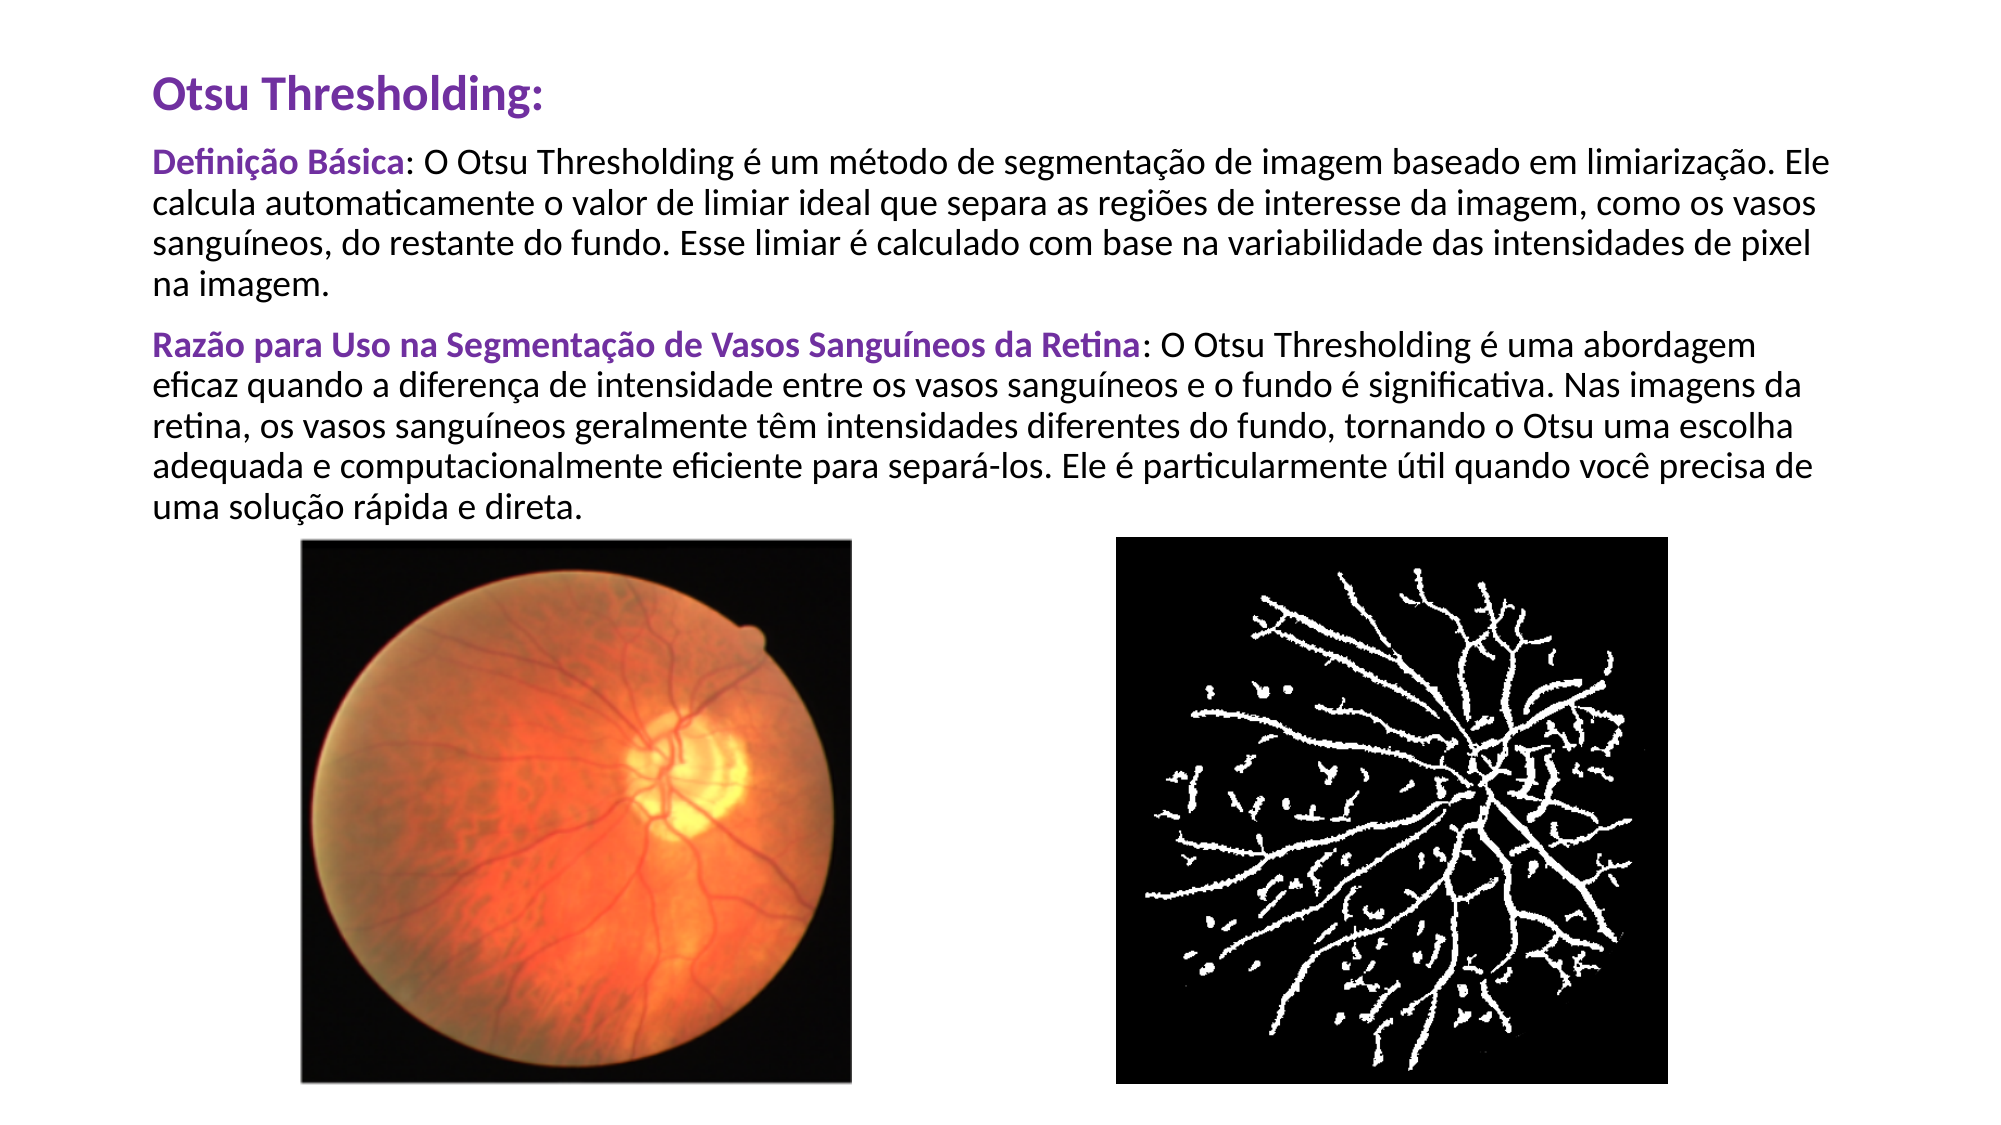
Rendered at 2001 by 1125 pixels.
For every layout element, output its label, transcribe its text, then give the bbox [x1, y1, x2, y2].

picture [299, 537, 852, 1085]
list Otsu Thresholding: Definição Básica: O Otsu Thresholding é um método de segmentação de imagem baseado em limiarização. Ele calcula automaticamente o valor de limiar ideal que separa as regiões de interesse da imagem, como os vasos sanguíneos, do restante do fundo. Esse limiar é calculado com base na variabilidade das intensidades de pixel na imagem. Razão para Uso na Segmentação de Vasos Sanguíneos da Retina: O Otsu Thresholding é uma abordagem eficaz quando a diferença de intensidade entre os vasos sanguíneos e o fundo é significativa. Nas imagens da retina, os vasos sanguíneos geralmente têm intensidades diferentes do fundo, tornando o Otsu uma escolha adequada e computacionalmente eficiente para separá-los. Ele é particularmente útil quando você precisa de uma solução rápida e direta. [137, 60, 1863, 1014]
picture [1116, 537, 1668, 1084]
